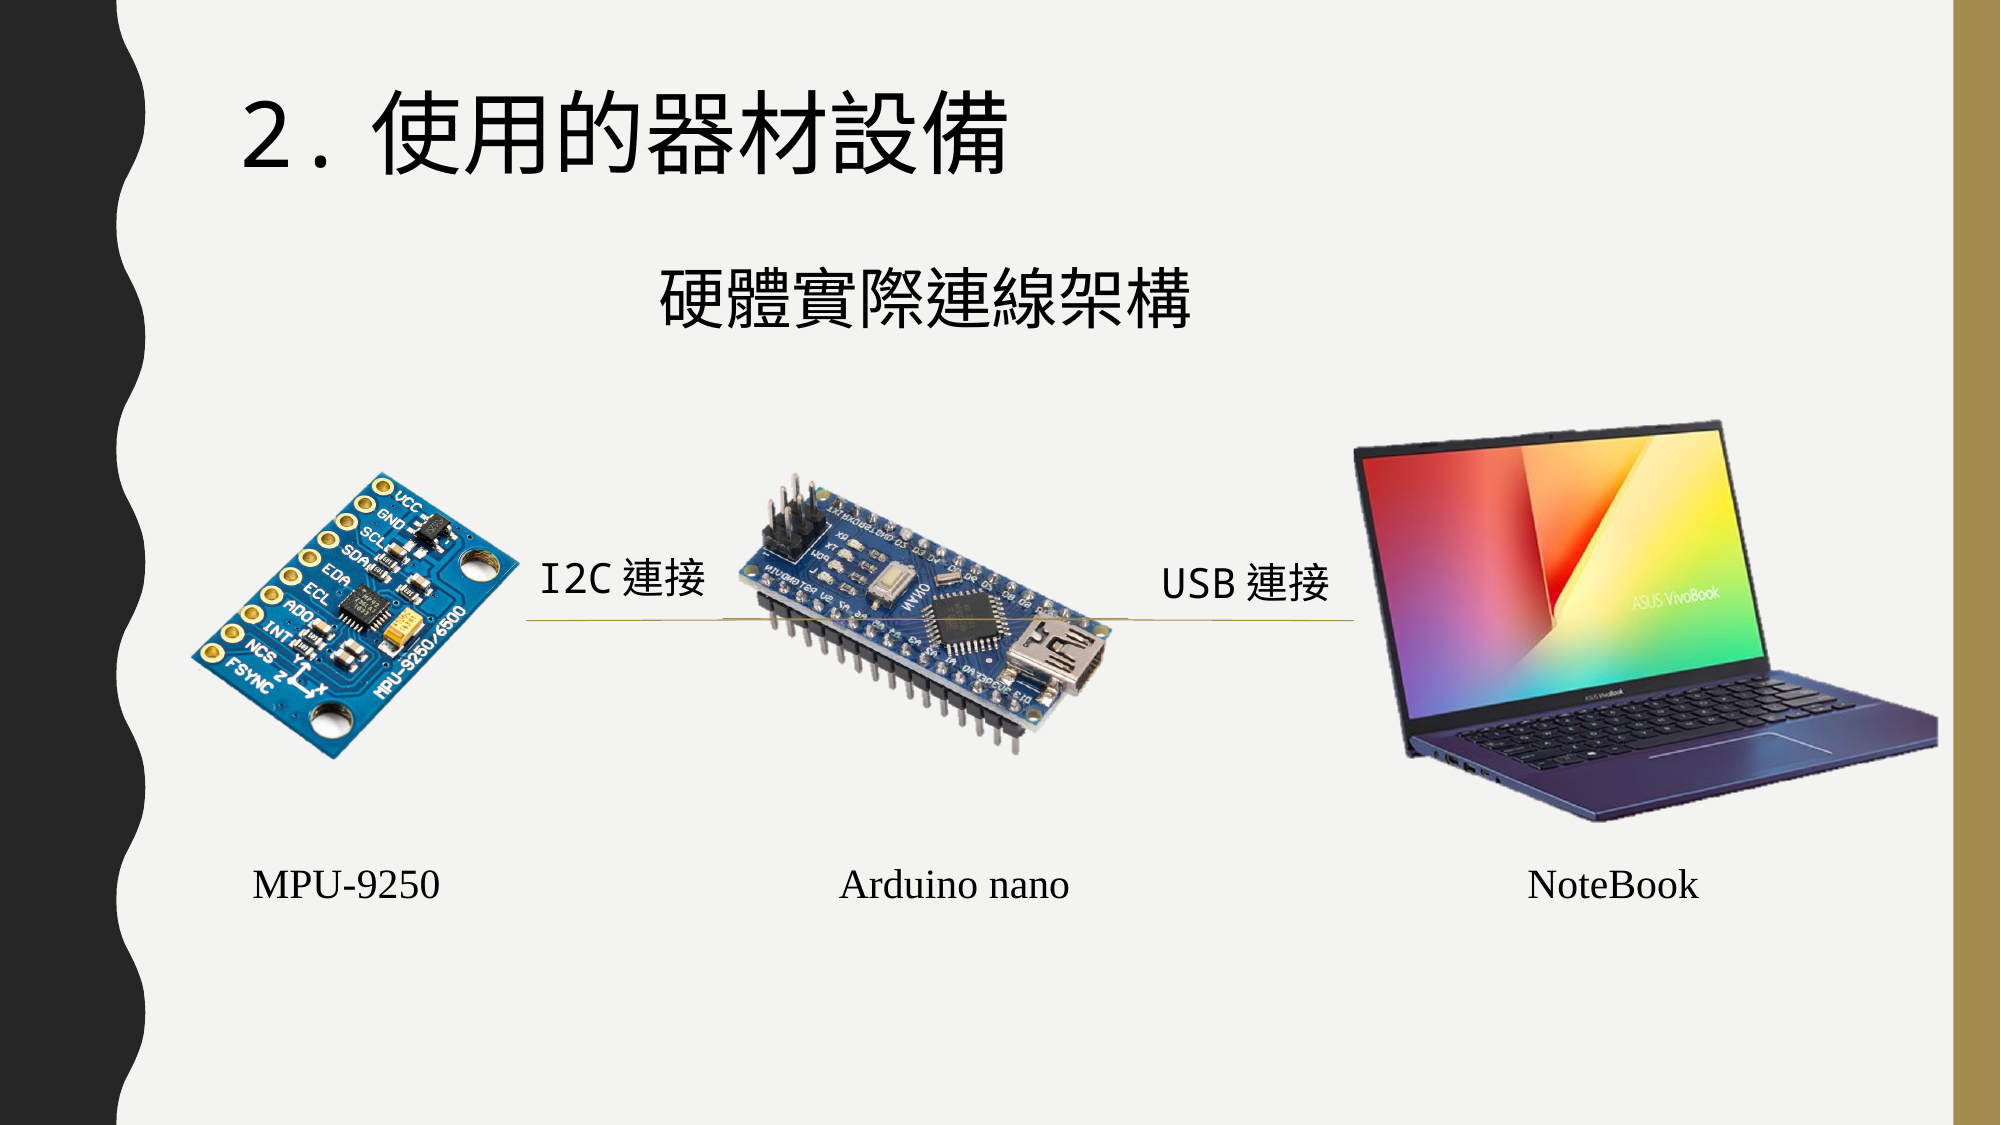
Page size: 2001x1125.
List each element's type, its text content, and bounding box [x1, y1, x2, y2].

text_box I2C連接 [527, 544, 722, 610]
picture [166, 459, 527, 783]
text_box NoteBook [1512, 849, 1715, 915]
text_box 2.使用的器材設備 [223, 68, 1028, 194]
text_box Arduino nano [823, 849, 1086, 915]
text_box 硬體實際連線架構 [643, 249, 1208, 345]
picture [1353, 406, 1944, 836]
text_box MPU-9250 [237, 849, 456, 915]
picture [722, 459, 1129, 779]
text_box USB連接 [1146, 549, 1345, 615]
